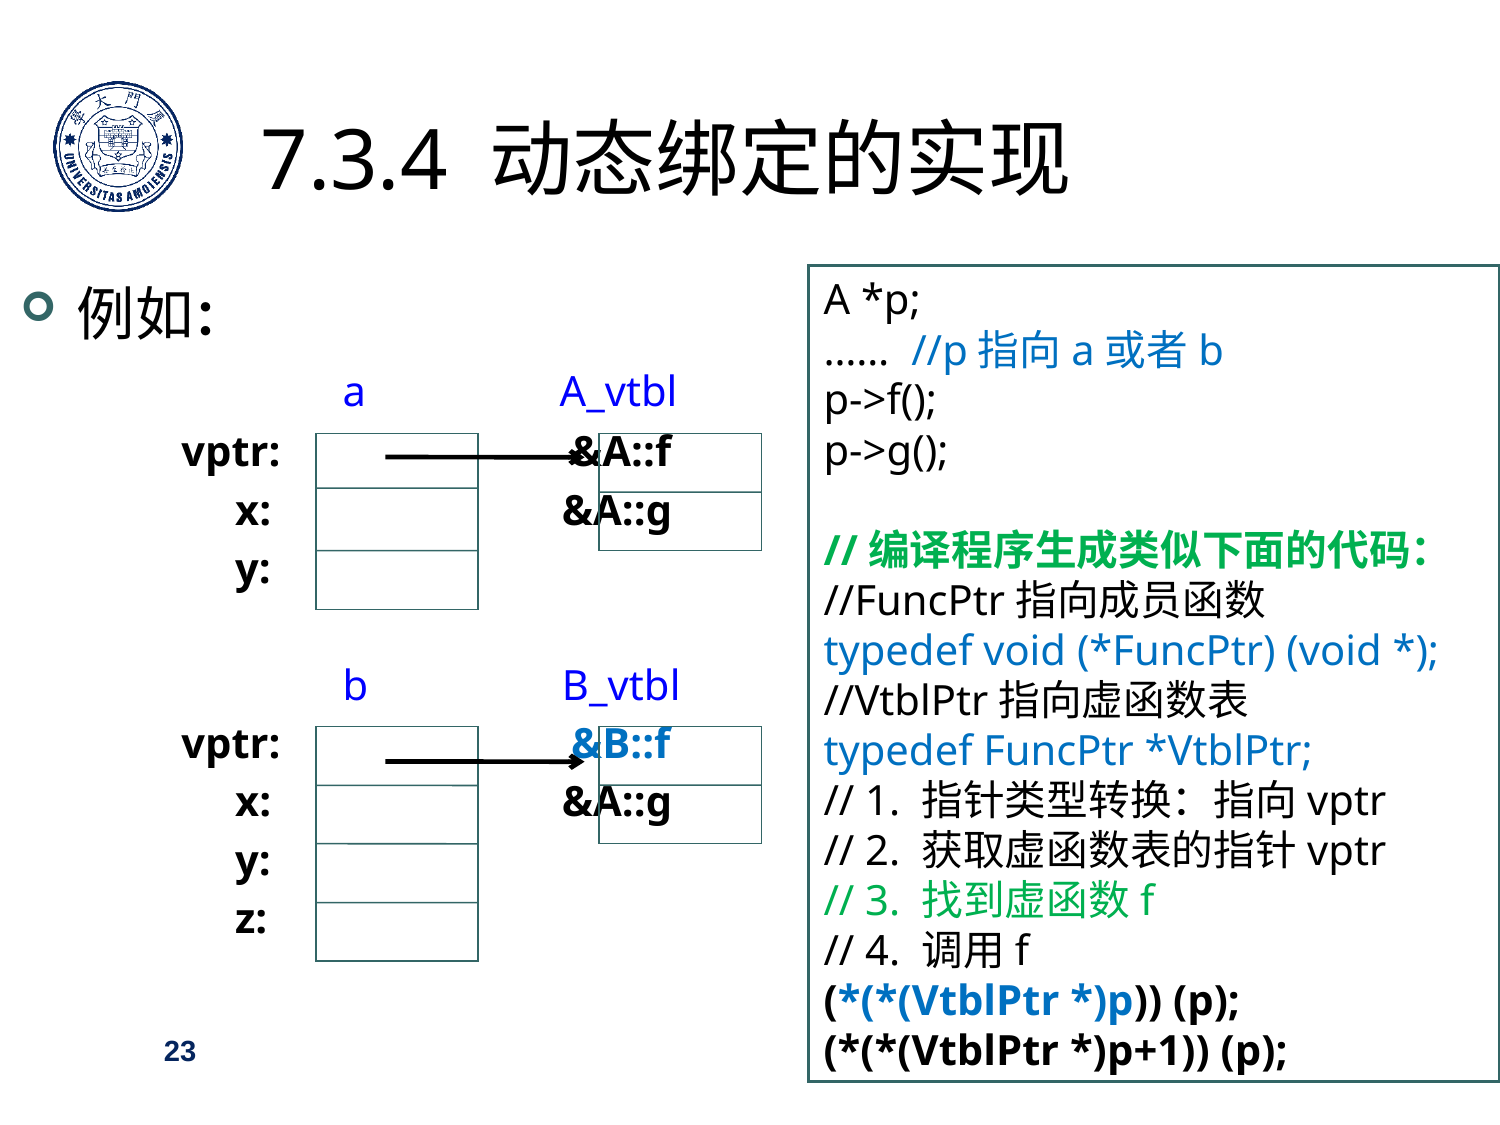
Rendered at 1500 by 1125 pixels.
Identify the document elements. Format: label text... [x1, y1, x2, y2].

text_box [598, 726, 762, 844]
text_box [598, 433, 762, 551]
text_box A *p; …… //p指向a或者b p->f(); p->g(); //编译程序生成类似下面的代码： //FuncPtr指向成员函数 typedef void (*FuncPtr) (void *); //VtblPtr指向虚函数表 typedef FuncPtr *VtblPtr; // 1. 指针类型转换：指向vptr // 2. 获取虚函数表的指针vptr // 3. 找到虚函数f // 4. 调用f (*(*(VtblPtr *)p)) (p); (*(*(VtblPtr *)p+1)) (p); [808, 265, 1500, 1082]
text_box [315, 433, 479, 610]
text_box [315, 726, 479, 962]
slide_number 23 [148, 1024, 462, 1101]
picture [53, 81, 183, 212]
text_box 例如： a A_vtbl vptr: &A::f x: &A::g y: b B_vtbl vptr: &B::f x: &A::g y: z: [5, 269, 1383, 1090]
text_box 7.3.4 动态绑定的实现 [246, 31, 1397, 269]
